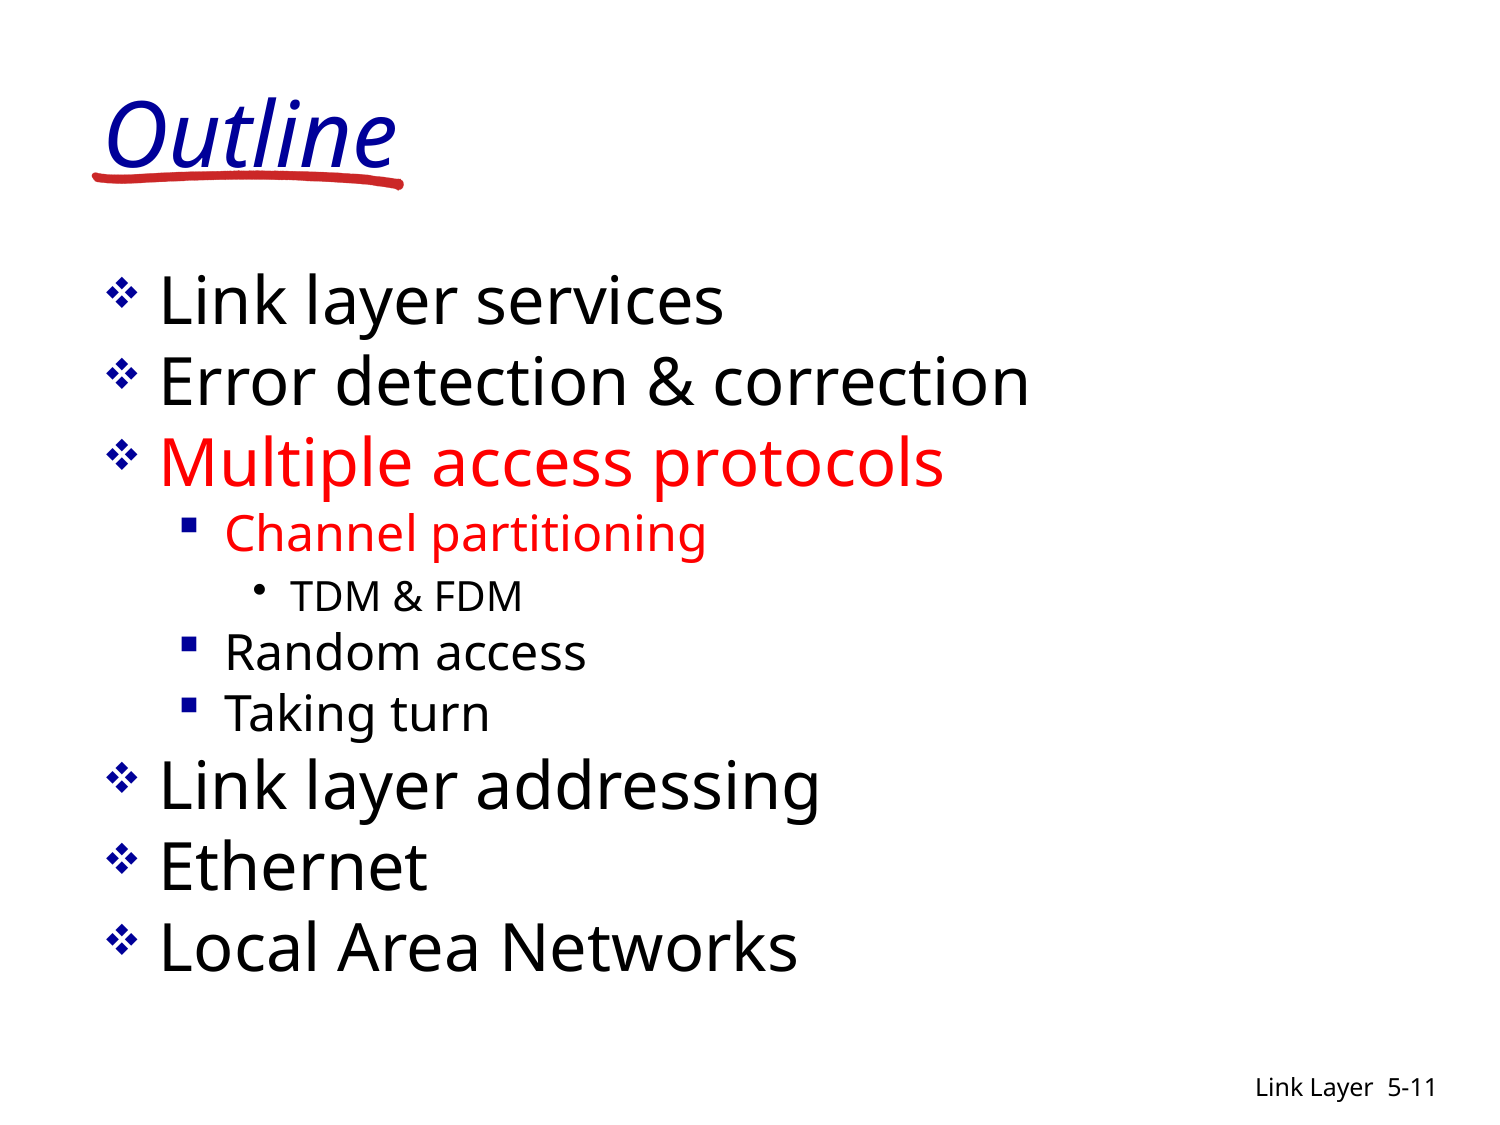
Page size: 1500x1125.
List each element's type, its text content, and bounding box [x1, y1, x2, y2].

list Link layer services Error detection & correction Multiple access protocols Channel partitioning TDM & FDM Random access Taking turn Link layer addressing Ethernet Local Area Networks [87, 262, 1453, 1025]
picture [90, 165, 407, 197]
footer Link Layer [914, 1064, 1342, 1125]
text_box Outline [87, 37, 1363, 225]
slide_number 5-11 [1342, 1064, 1454, 1125]
